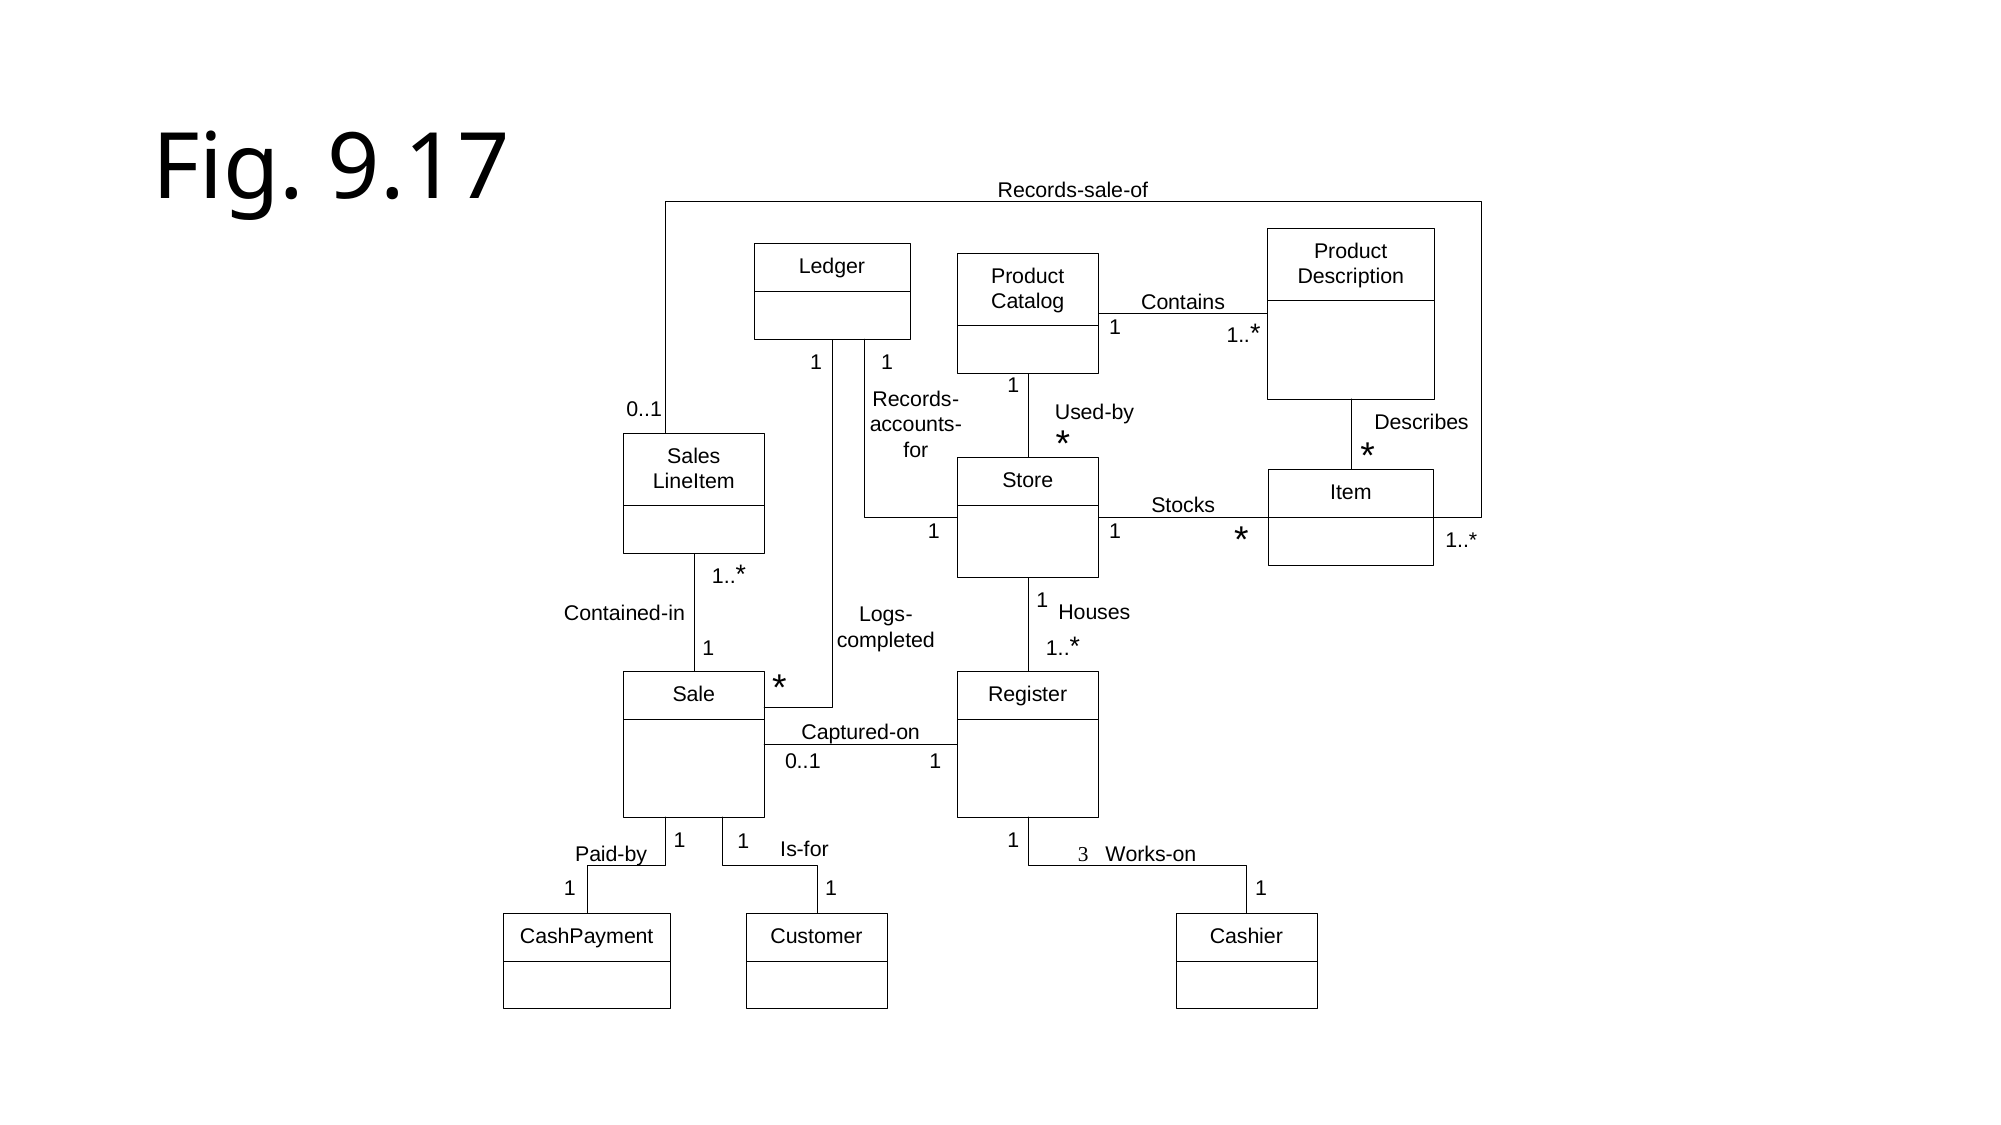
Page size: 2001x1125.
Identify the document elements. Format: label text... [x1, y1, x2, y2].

picture [499, 174, 1513, 1013]
text_box Fig. 9.17 [137, 59, 1863, 278]
